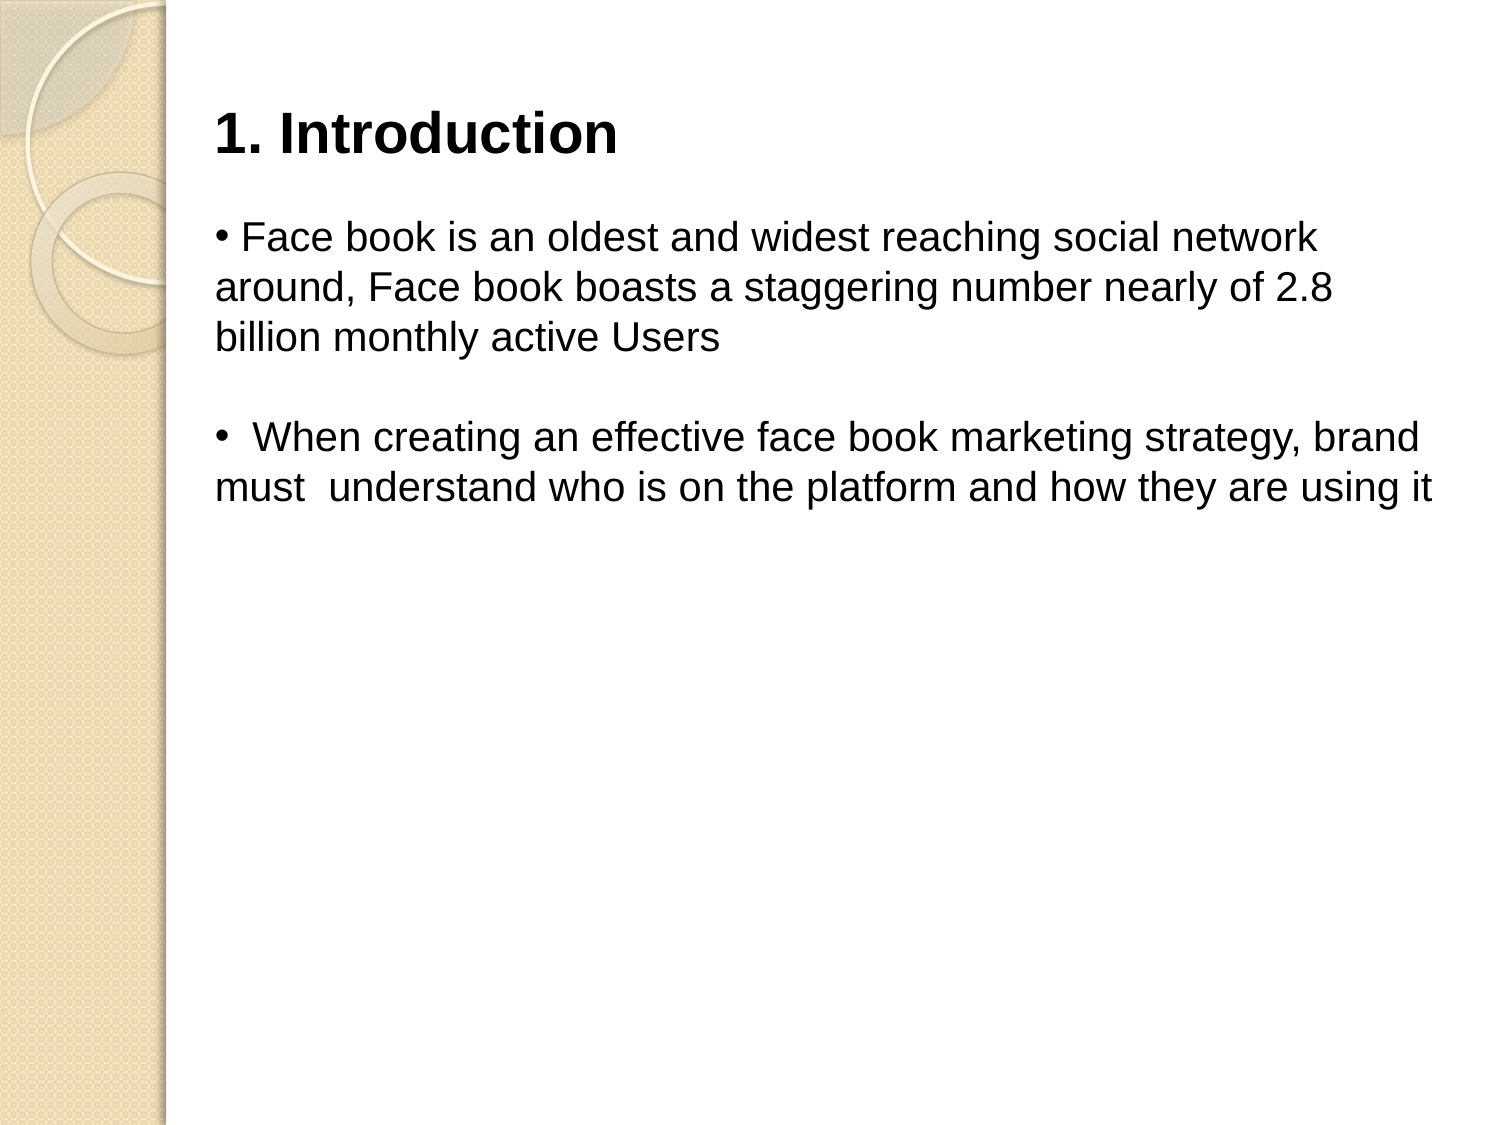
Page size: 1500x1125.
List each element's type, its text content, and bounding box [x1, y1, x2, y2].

text_box 1. Introduction Face book is an oldest and widest reaching social network around, Face book boasts a staggering number nearly of 2.8 billion monthly active Users When creating an effective face book marketing strategy, brand must understand who is on the platform and how they are using it [200, 87, 1450, 563]
